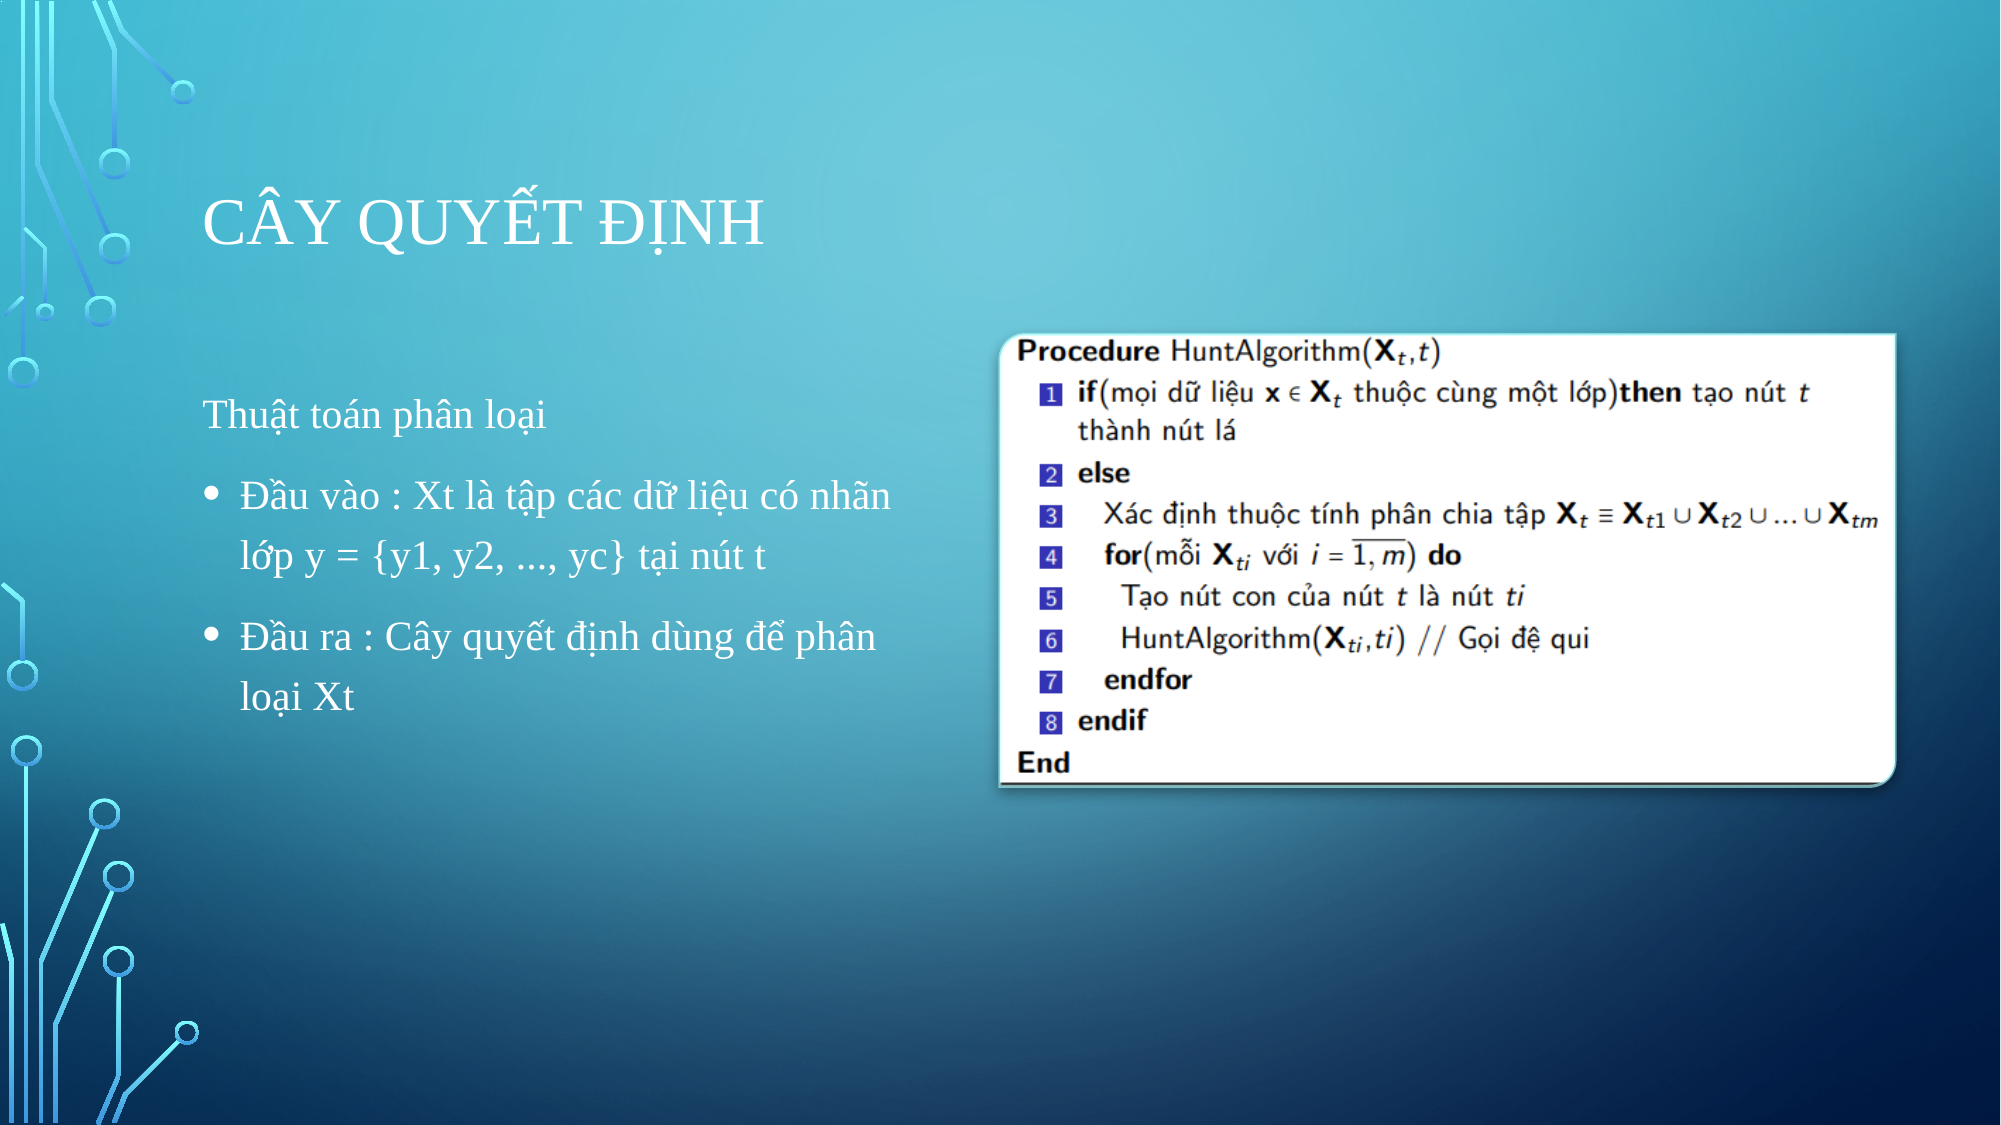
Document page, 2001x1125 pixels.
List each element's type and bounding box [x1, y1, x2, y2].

picture [201, 0, 2000, 1125]
text_box [0, 0, 201, 1125]
